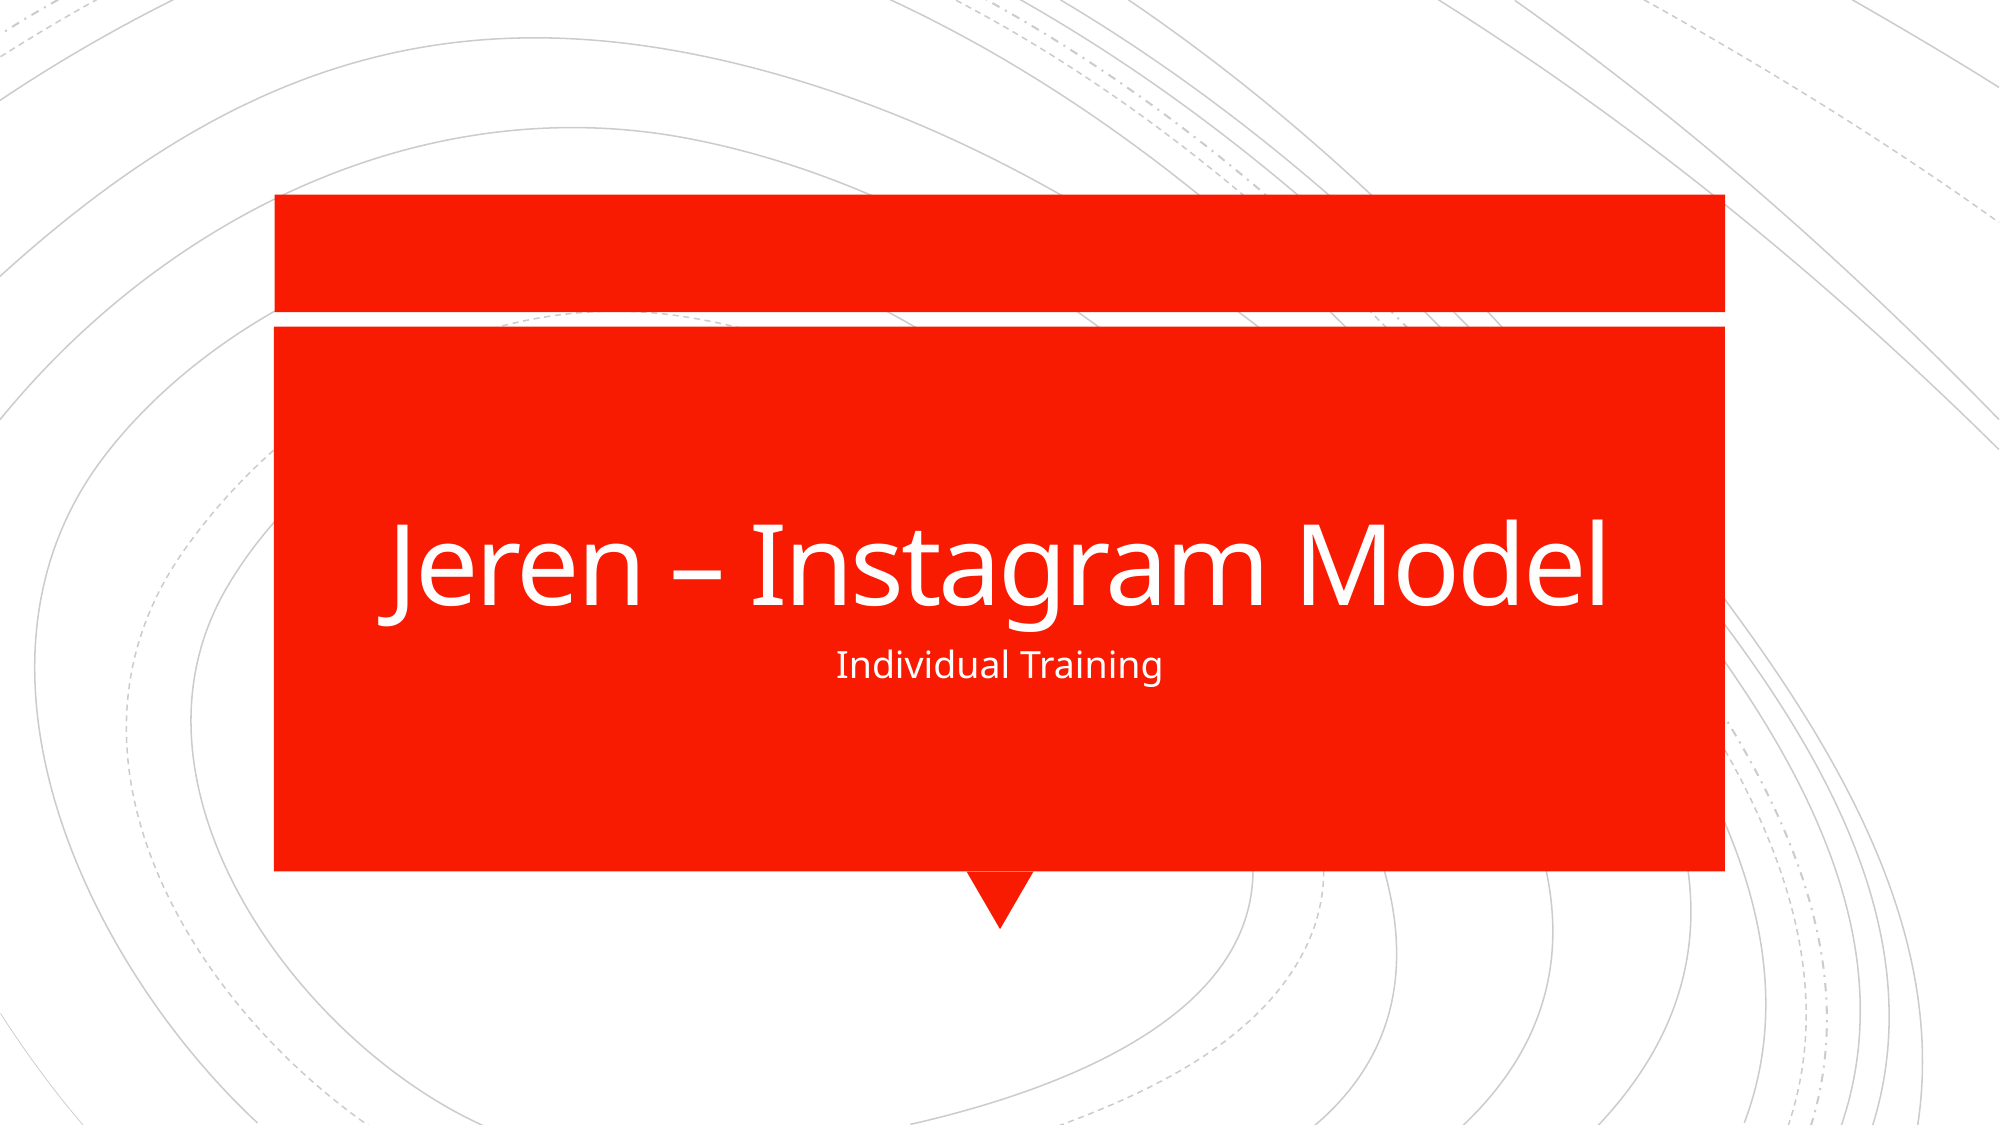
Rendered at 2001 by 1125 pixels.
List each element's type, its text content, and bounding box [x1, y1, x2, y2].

subtitle Individual Training [288, 640, 1712, 858]
title Jeren – Instagram Model [288, 340, 1713, 628]
